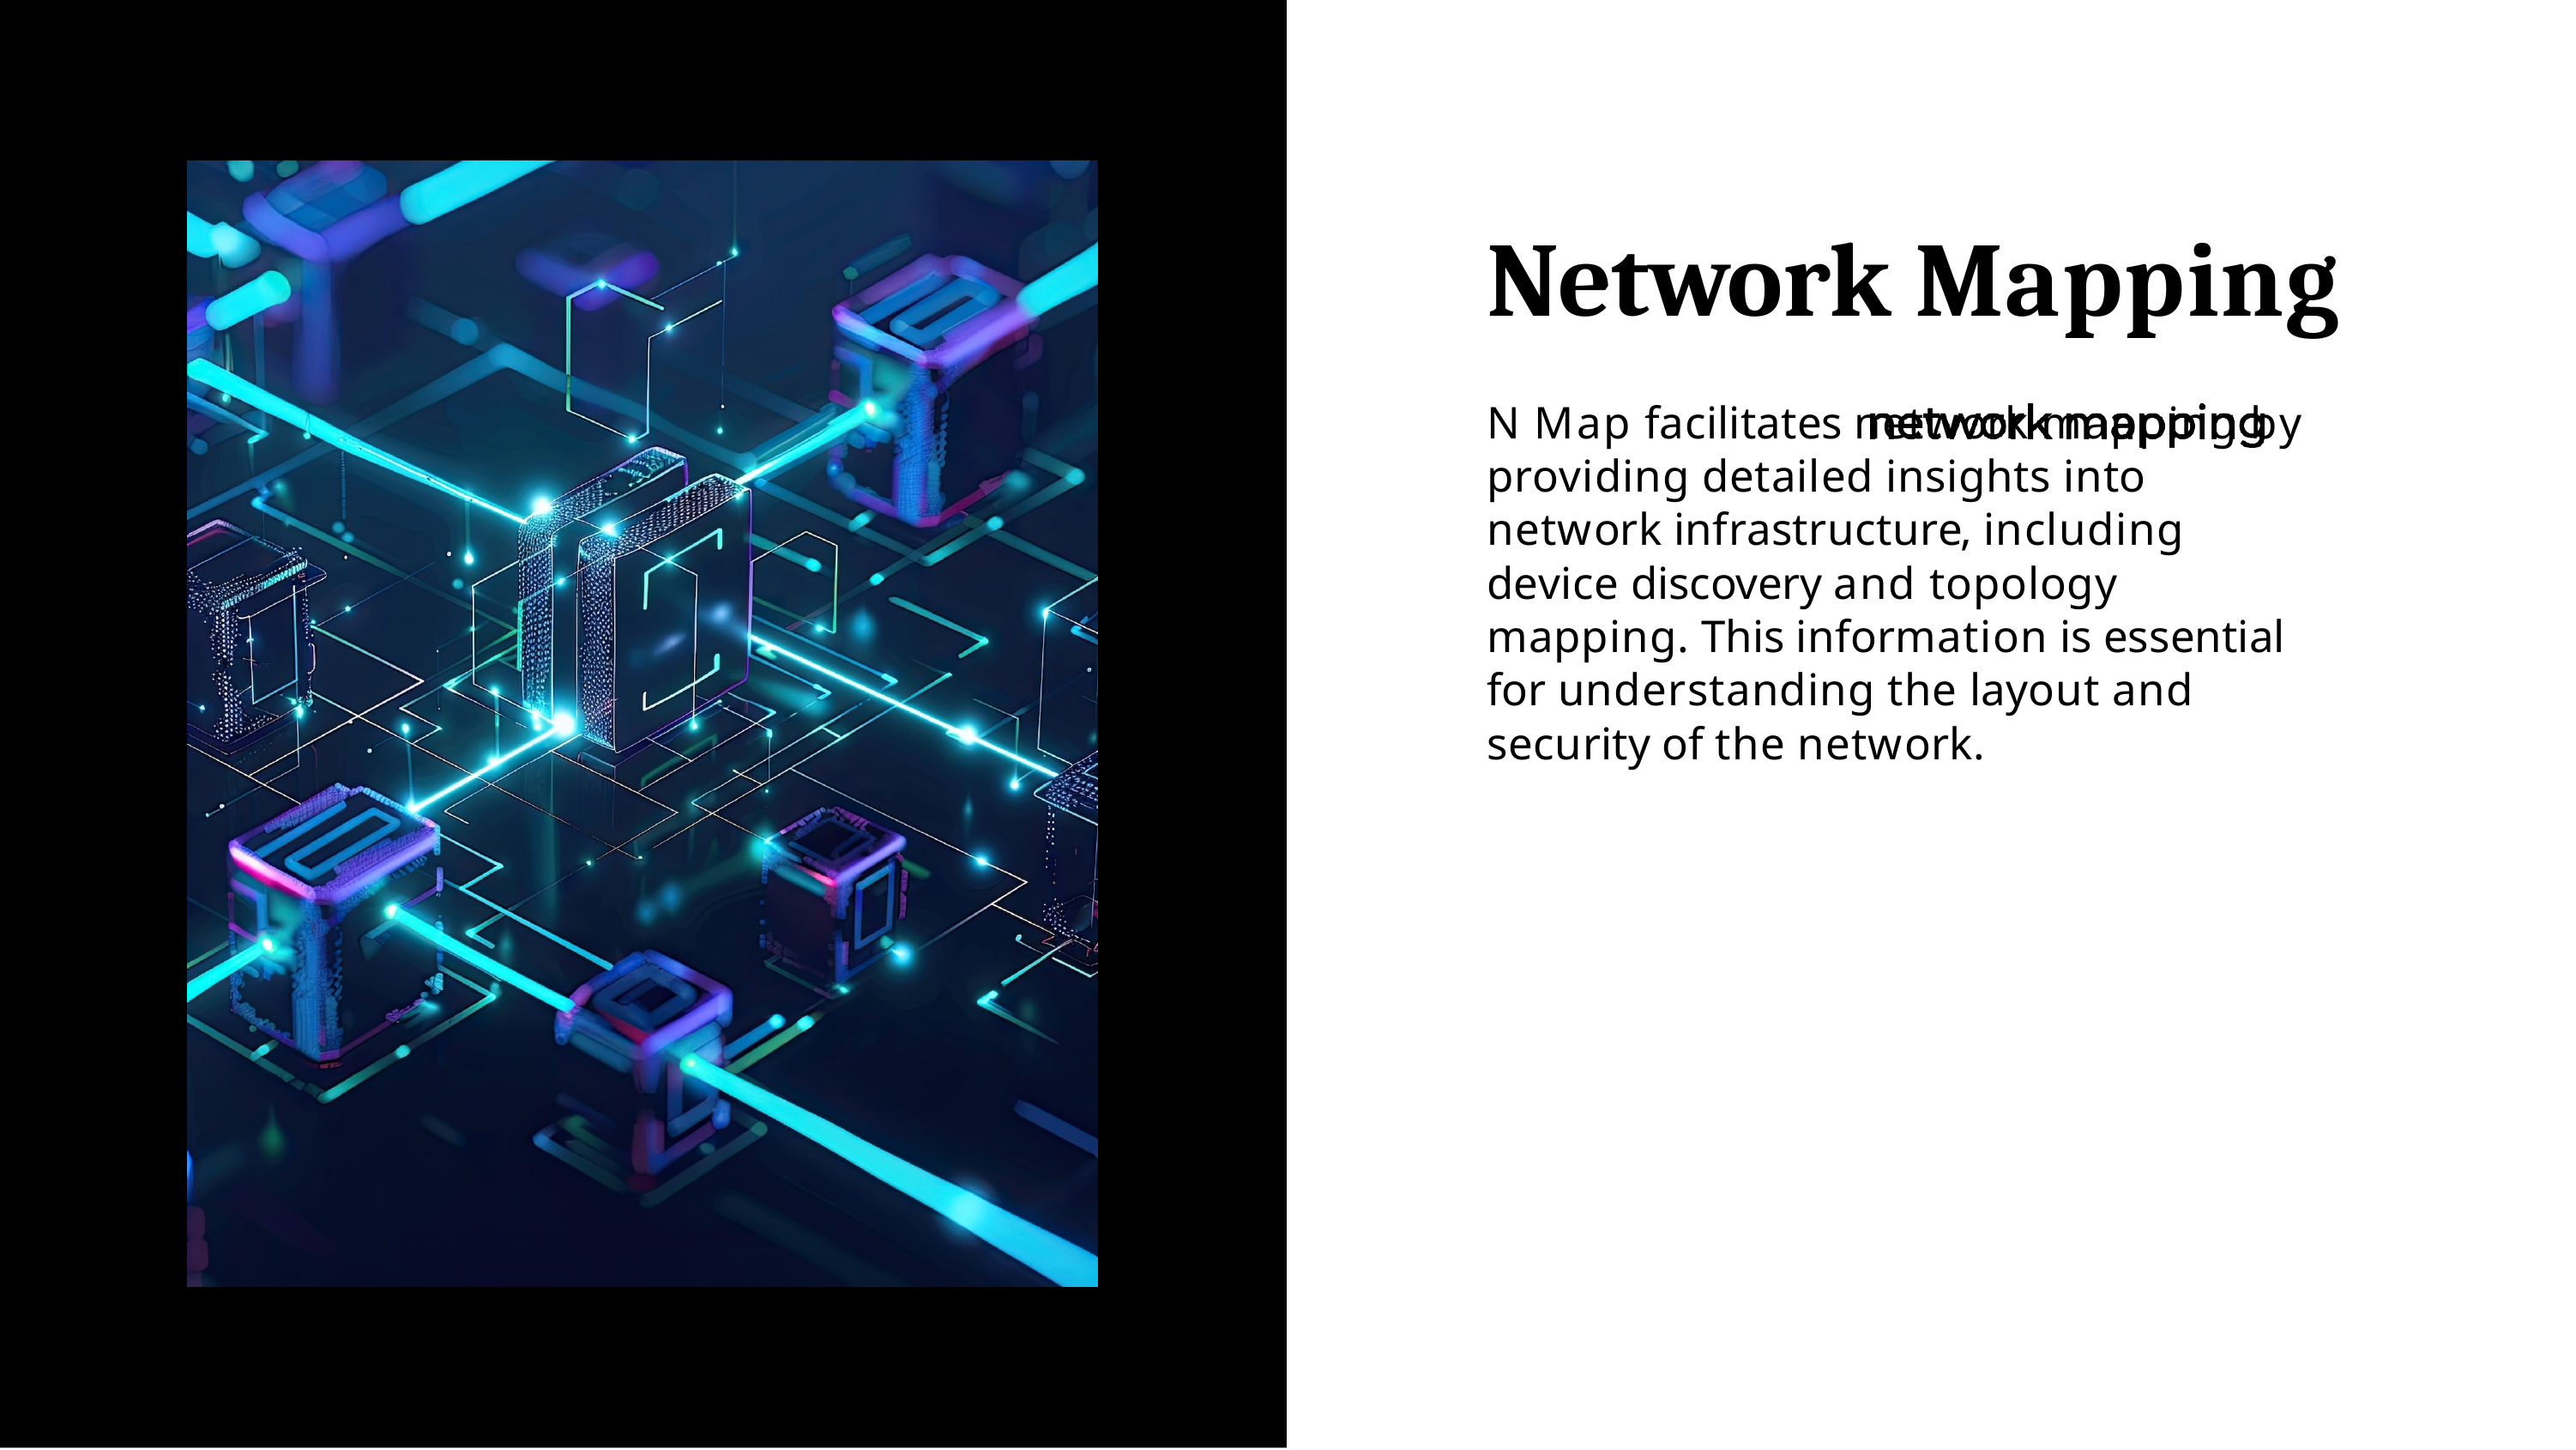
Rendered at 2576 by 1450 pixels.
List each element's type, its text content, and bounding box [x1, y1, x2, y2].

text_box N Map facilitates network mapping by providing detailed insights into network infrastructure, including device discovery and topology mapping. This information is essential for understanding the layout and security of the network. [1485, 392, 2334, 769]
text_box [0, 0, 1288, 1448]
picture [1870, 403, 2265, 448]
title Network Mapping [1485, 208, 2364, 454]
